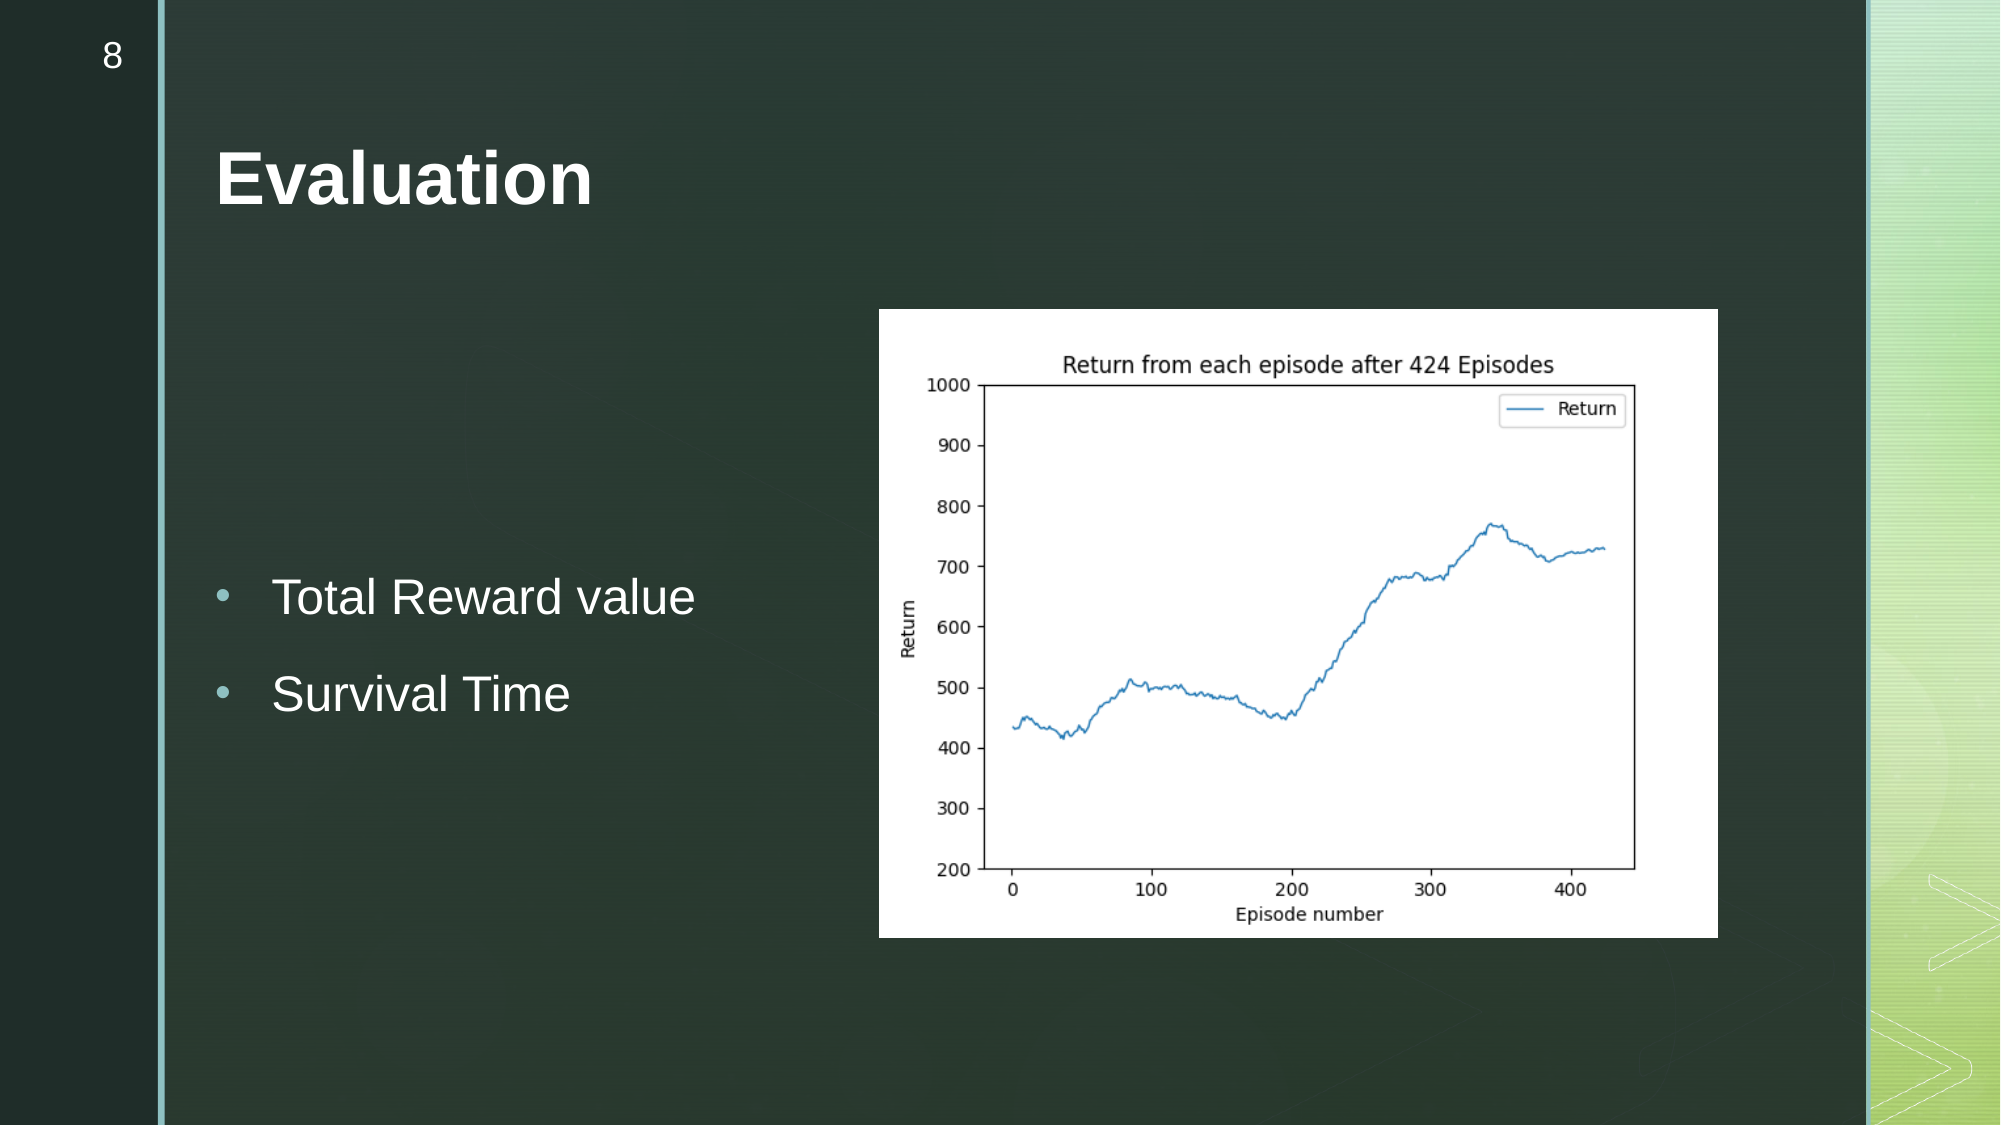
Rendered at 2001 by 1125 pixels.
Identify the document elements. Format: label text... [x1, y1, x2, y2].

slide_number 8 [25, 26, 131, 80]
title Evaluation [200, 132, 1506, 309]
picture [1871, 0, 2001, 1125]
picture [879, 308, 1718, 938]
list Total Reward value Survival Time [200, 309, 1480, 966]
